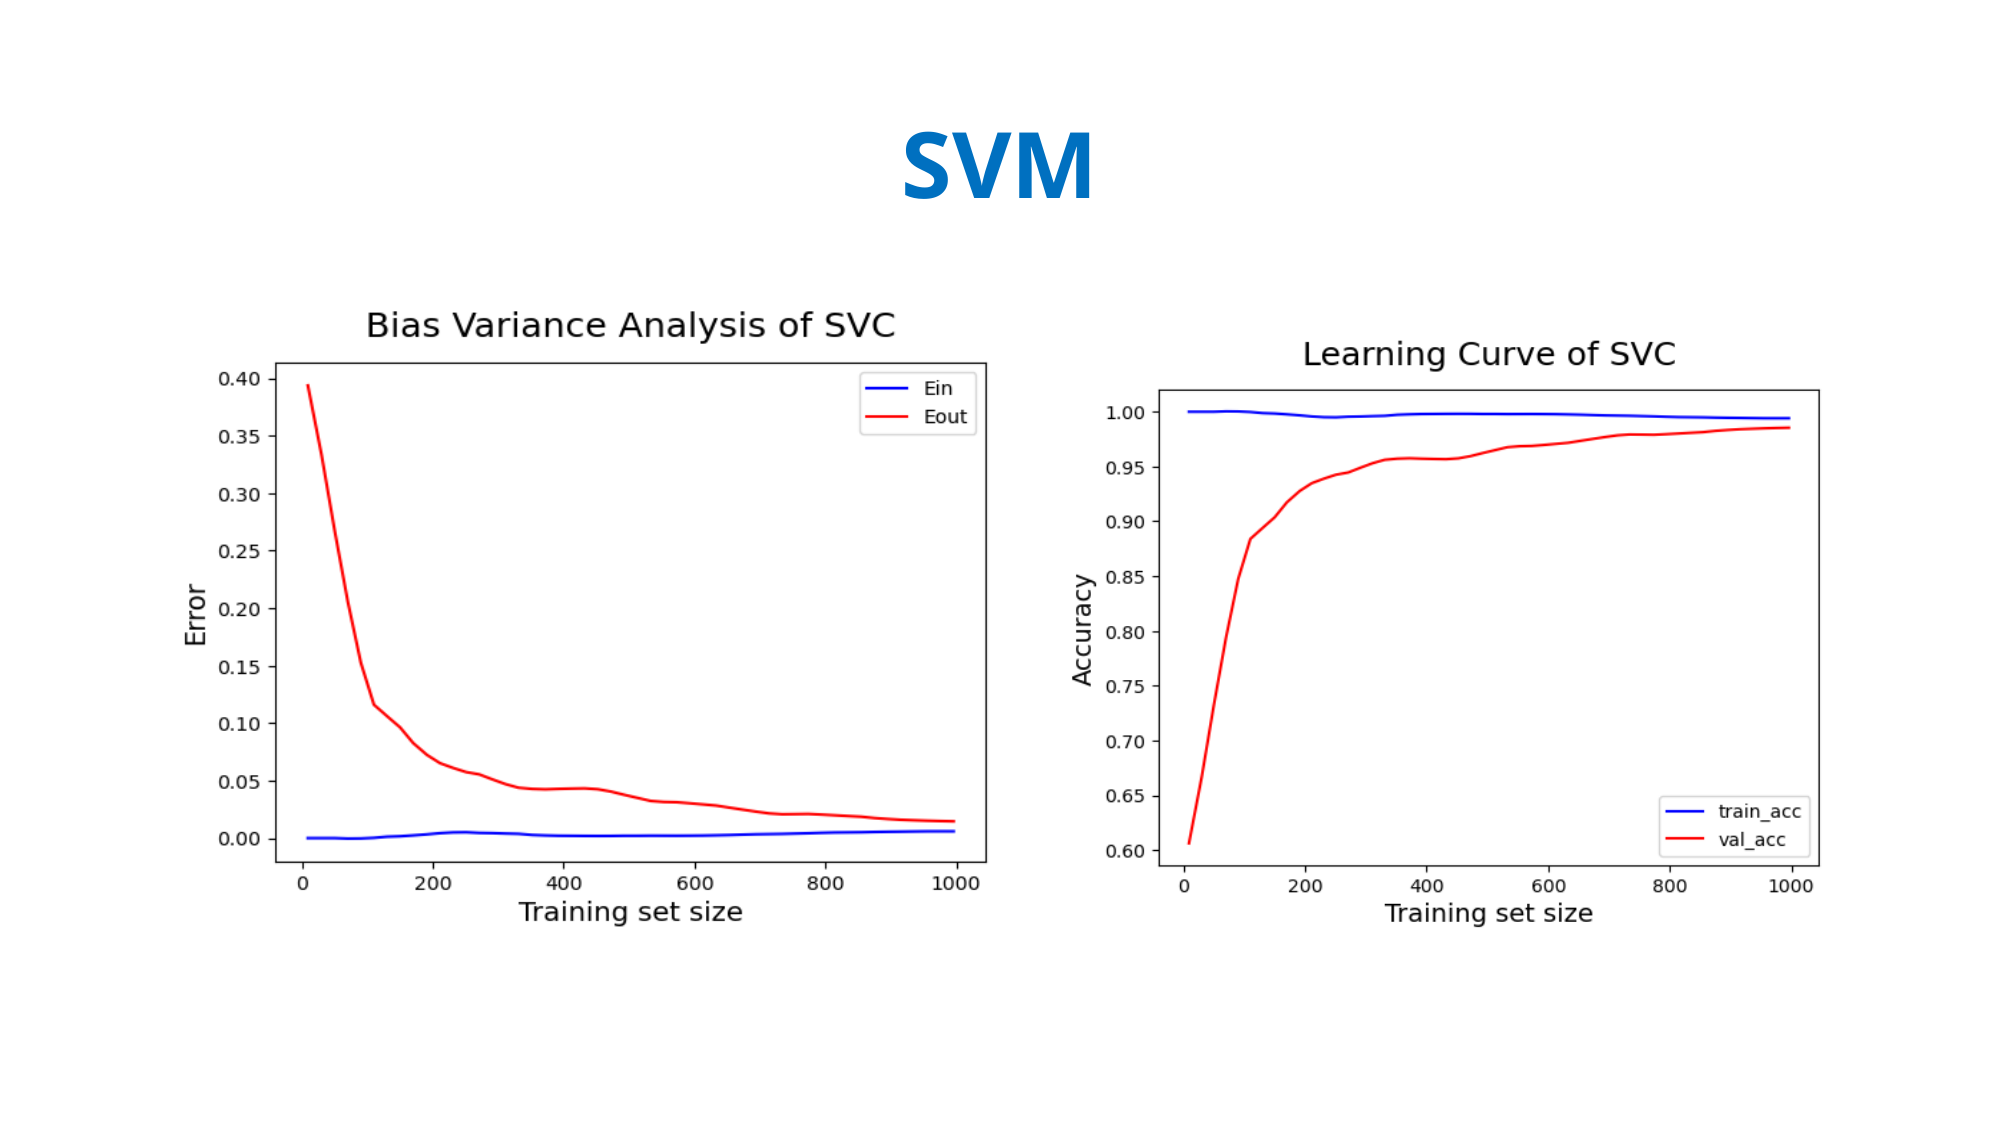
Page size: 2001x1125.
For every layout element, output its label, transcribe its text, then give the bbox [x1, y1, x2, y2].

title SVM [137, 59, 1863, 278]
picture [1059, 328, 1832, 940]
picture [167, 298, 1000, 940]
